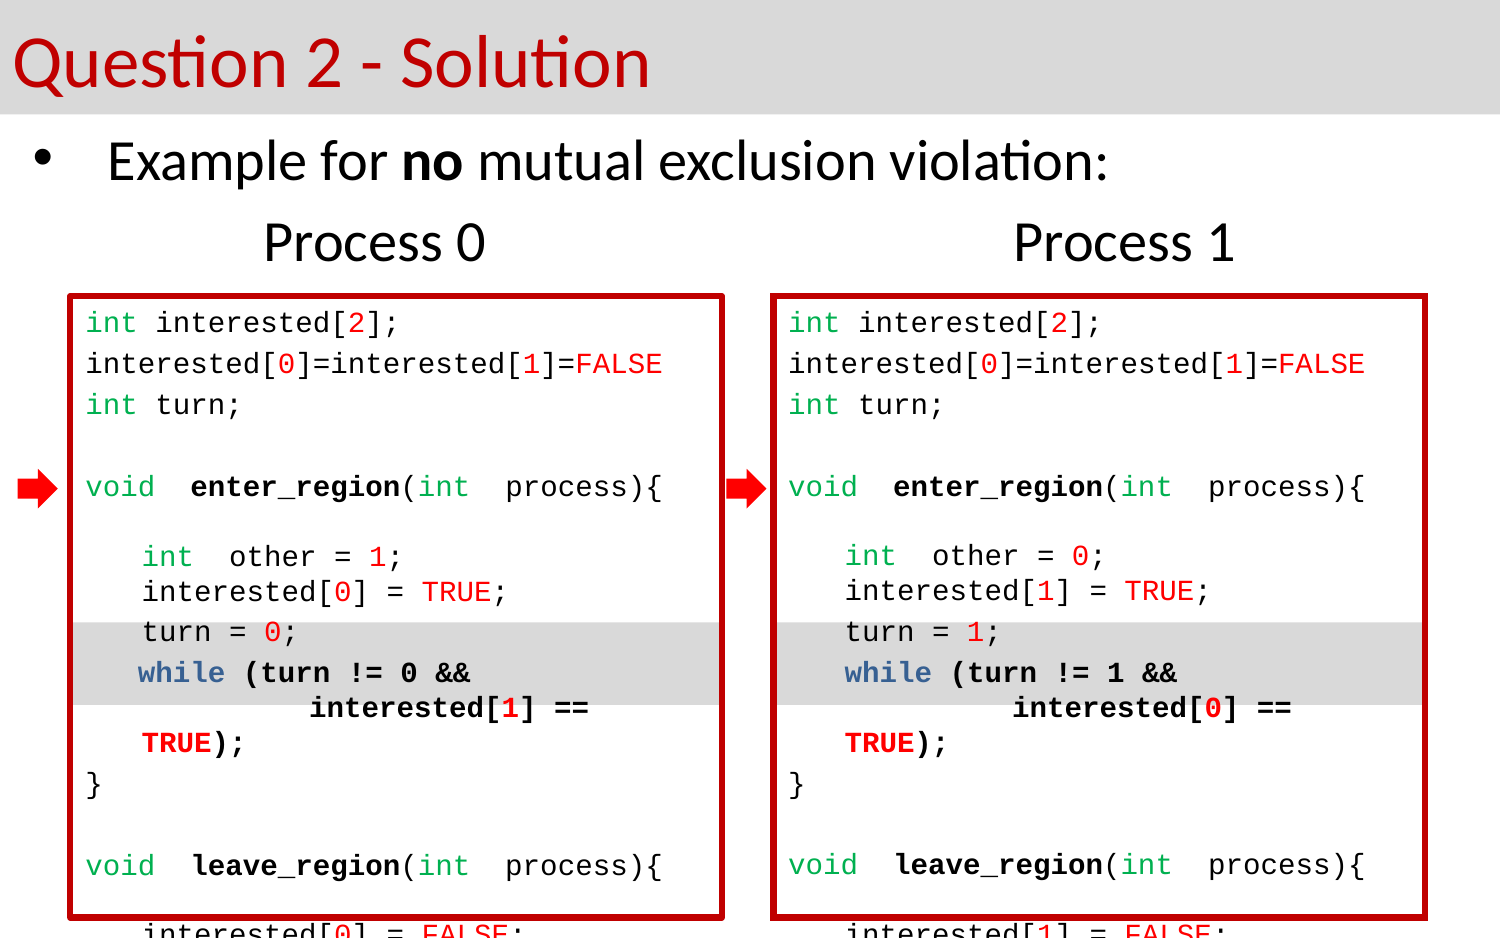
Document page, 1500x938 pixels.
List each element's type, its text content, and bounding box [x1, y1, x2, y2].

text_box int interested[2]; interested[0]=interested[1]=FALSE int turn; void enter_region(int process){ int other = 0; interested[1] = TRUE; turn = 1; while (turn != 1 && interested[0] == TRUE); } void leave_region(int process){ interested[1] = FALSE; } [773, 296, 1425, 918]
text_box [724, 466, 769, 511]
subtitle Example for no mutual exclusion violation: Process 0 Process 1 [17, 114, 1483, 918]
text_box int interested[2]; interested[0]=interested[1]=FALSE int turn; void enter_region(int process){ int other = 1; interested[0] = TRUE; turn = 0; while (turn != 0 && interested[1] == TRUE); } void leave_region(int process){ interested[0] = FALSE; } [70, 296, 722, 918]
title Question 2 - Solution [0, 0, 1500, 115]
text_box [15, 466, 60, 511]
